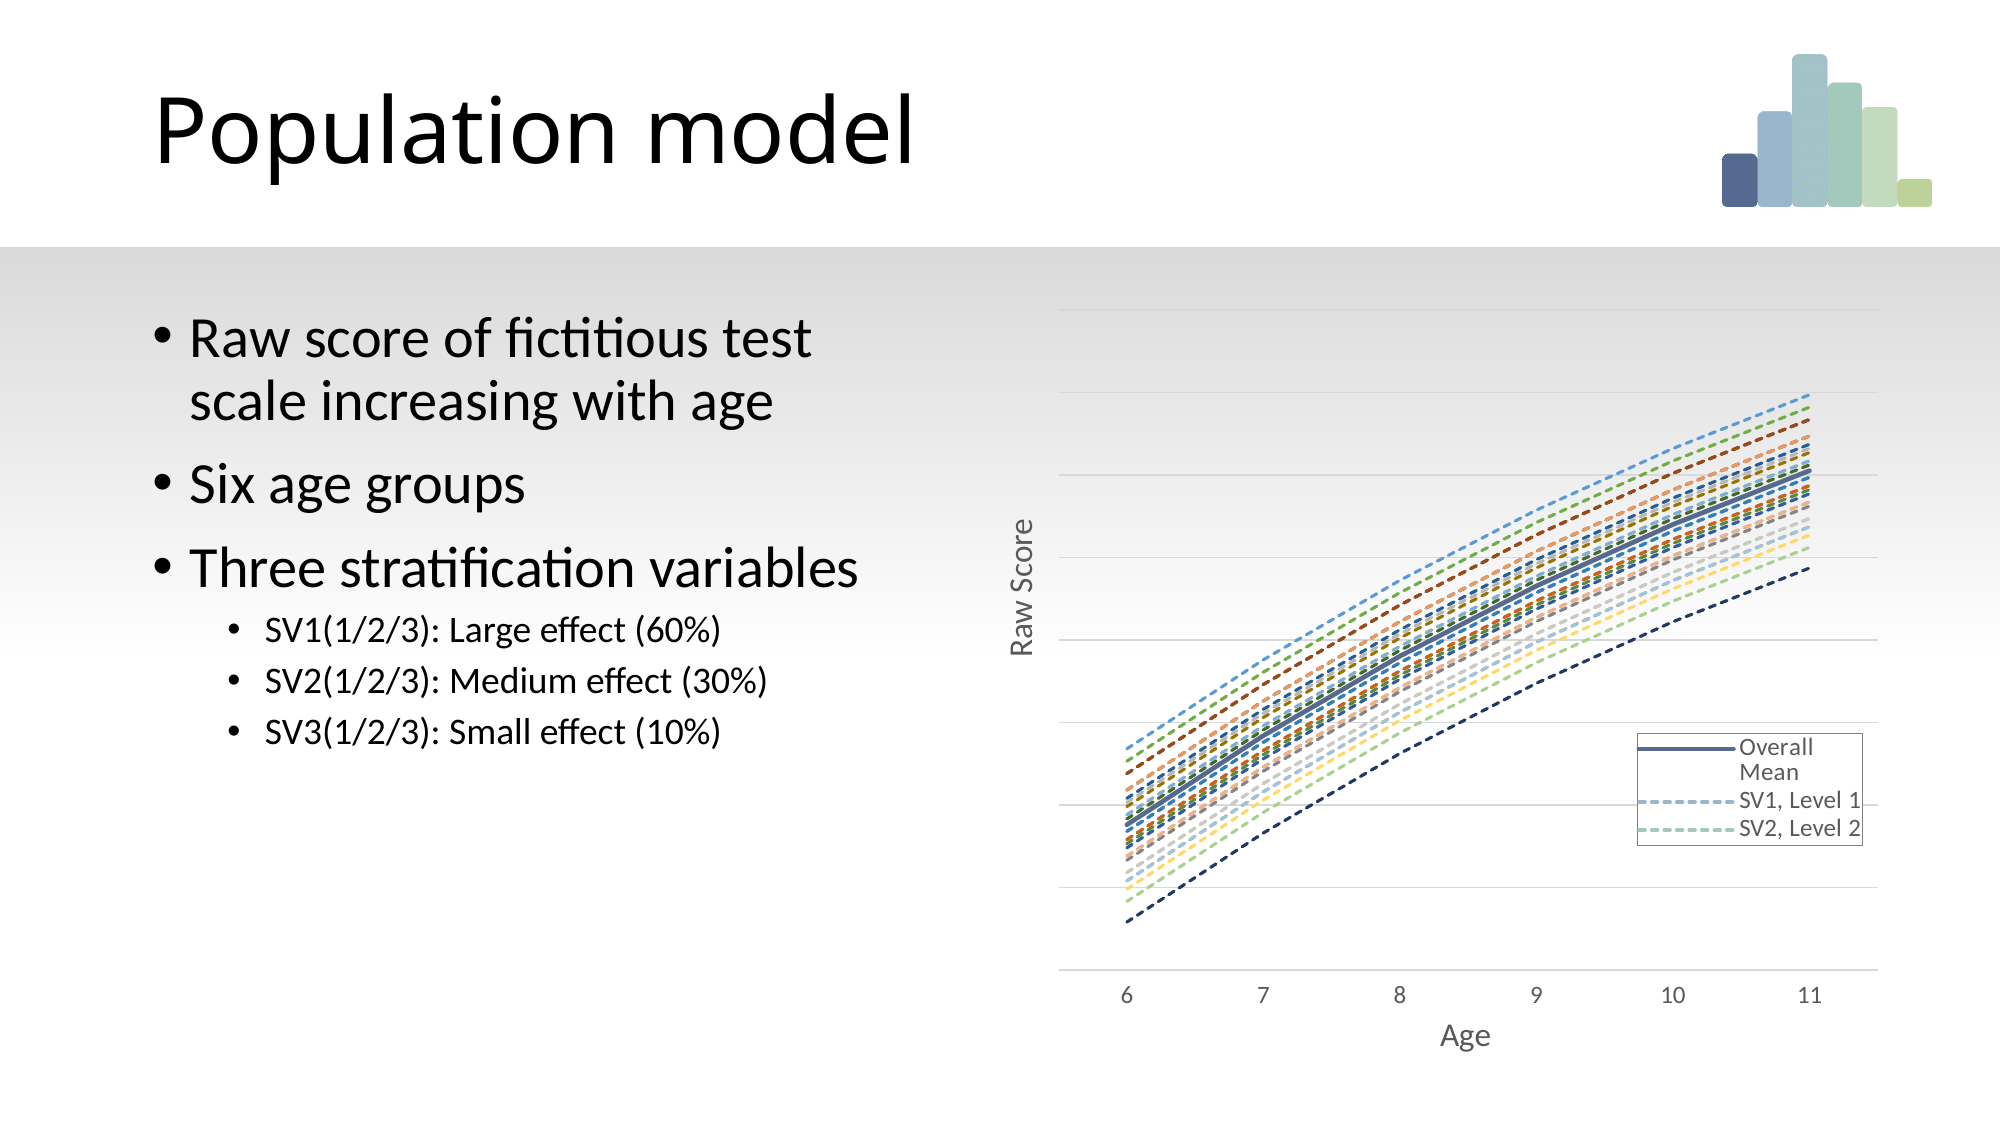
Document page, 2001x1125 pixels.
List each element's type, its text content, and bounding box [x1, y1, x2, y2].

title Population model [137, 24, 1677, 243]
picture [1722, 54, 1932, 207]
chart [968, 247, 1909, 1073]
